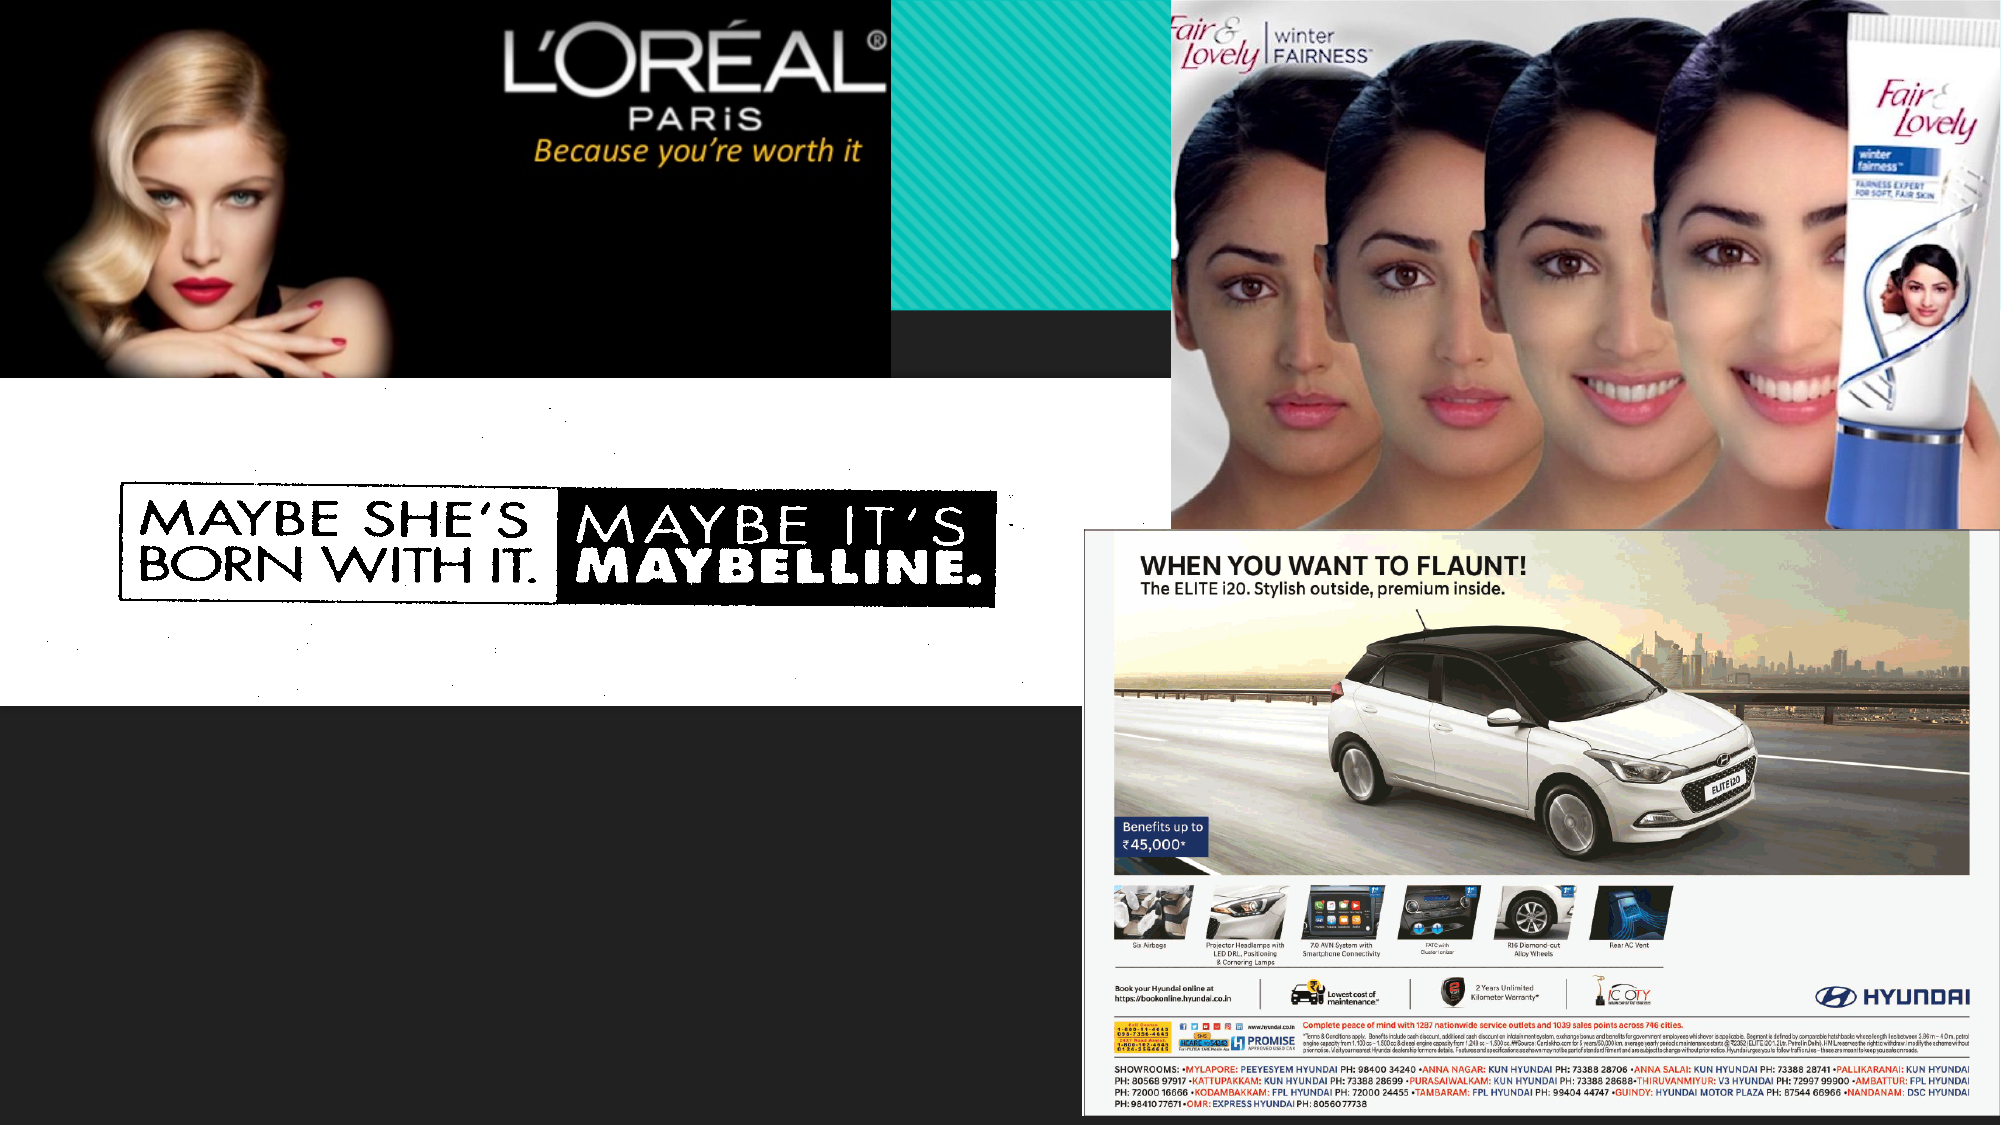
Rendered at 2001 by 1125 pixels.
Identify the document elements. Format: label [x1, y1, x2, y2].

list [0, 377, 1170, 707]
picture [1082, 0, 2000, 1116]
picture [0, 0, 892, 377]
